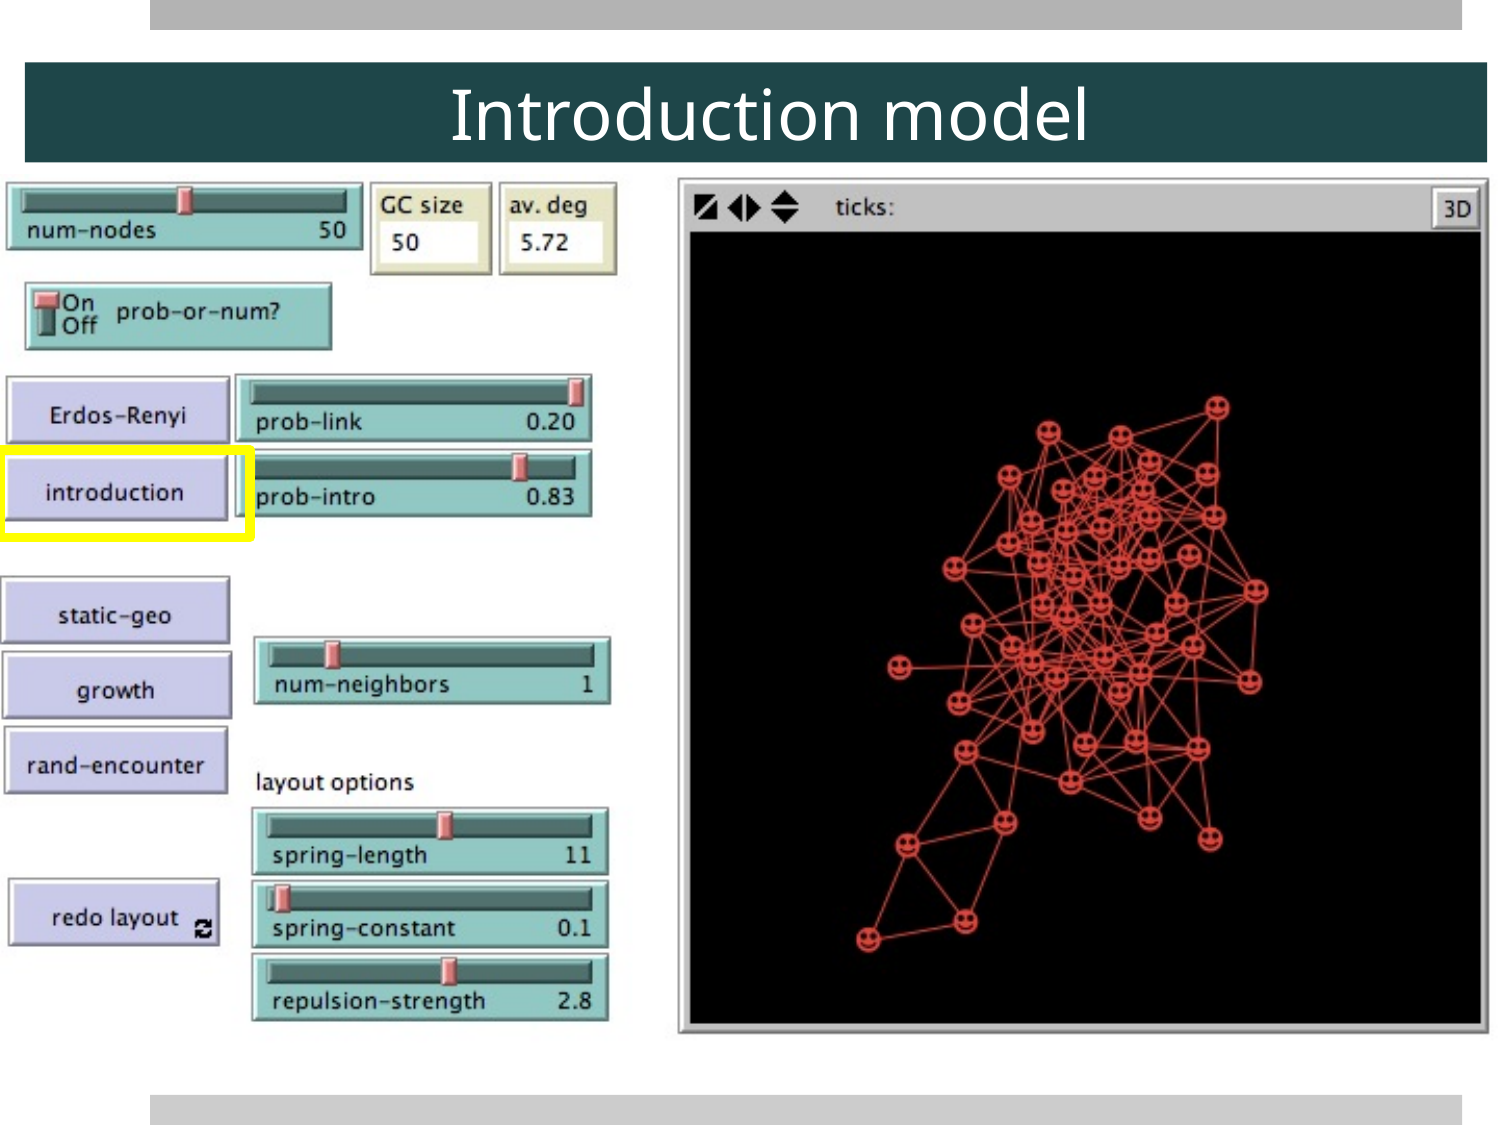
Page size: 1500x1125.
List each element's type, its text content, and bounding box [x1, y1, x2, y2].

title Introduction model [24, 62, 1488, 163]
picture [0, 174, 1500, 1050]
